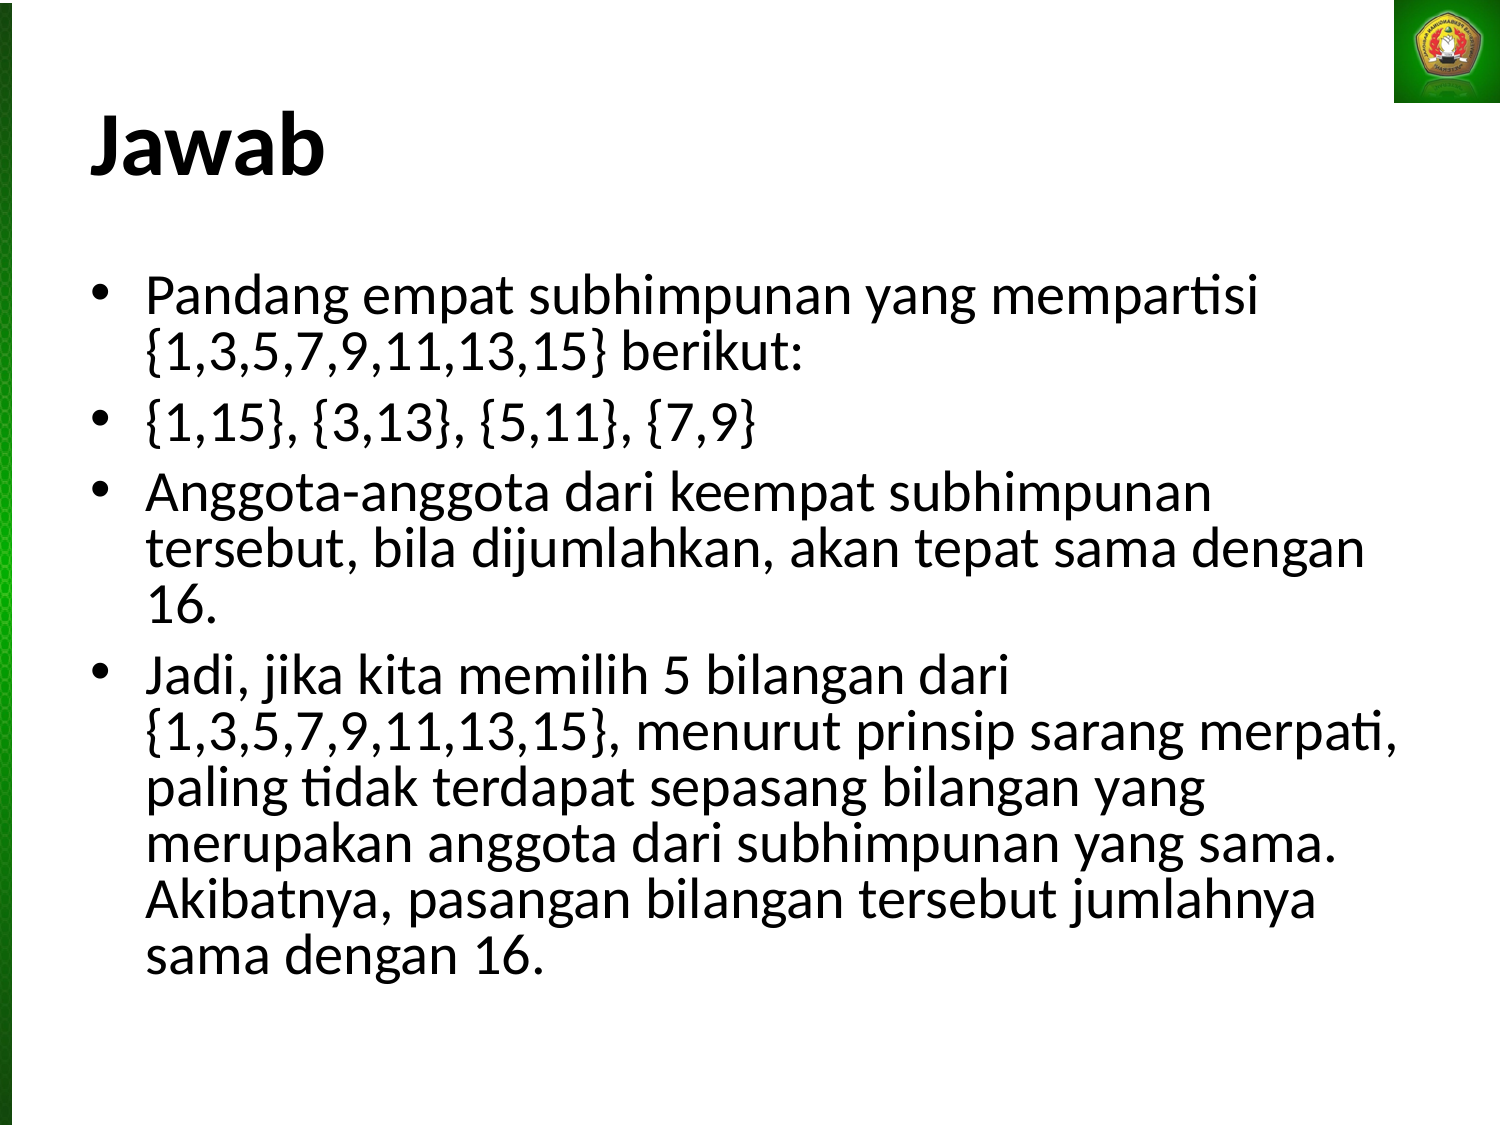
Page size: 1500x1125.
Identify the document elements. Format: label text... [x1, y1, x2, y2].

title Jawab [75, 45, 1425, 233]
list Pandang empat subhimpunan yang mempartisi {1,3,5,7,9,11,13,15} berikut: {1,15}, {3,13}, {5,11}, {7,9} Anggota-anggota dari keempat subhimpunan tersebut, bila dijumlahkan, akan tepat sama dengan 16. Jadi, jika kita memilih 5 bilangan dari {1,3,5,7,9,11,13,15}, menurut prinsip sarang merpati, paling tidak terdapat sepasang bilangan yang merupakan anggota dari subhimpunan yang sama. Akibatnya, pasangan bilangan tersebut jumlahnya sama dengan 16. [75, 262, 1425, 1005]
picture [1394, 0, 1500, 103]
picture [0, 3, 12, 1125]
